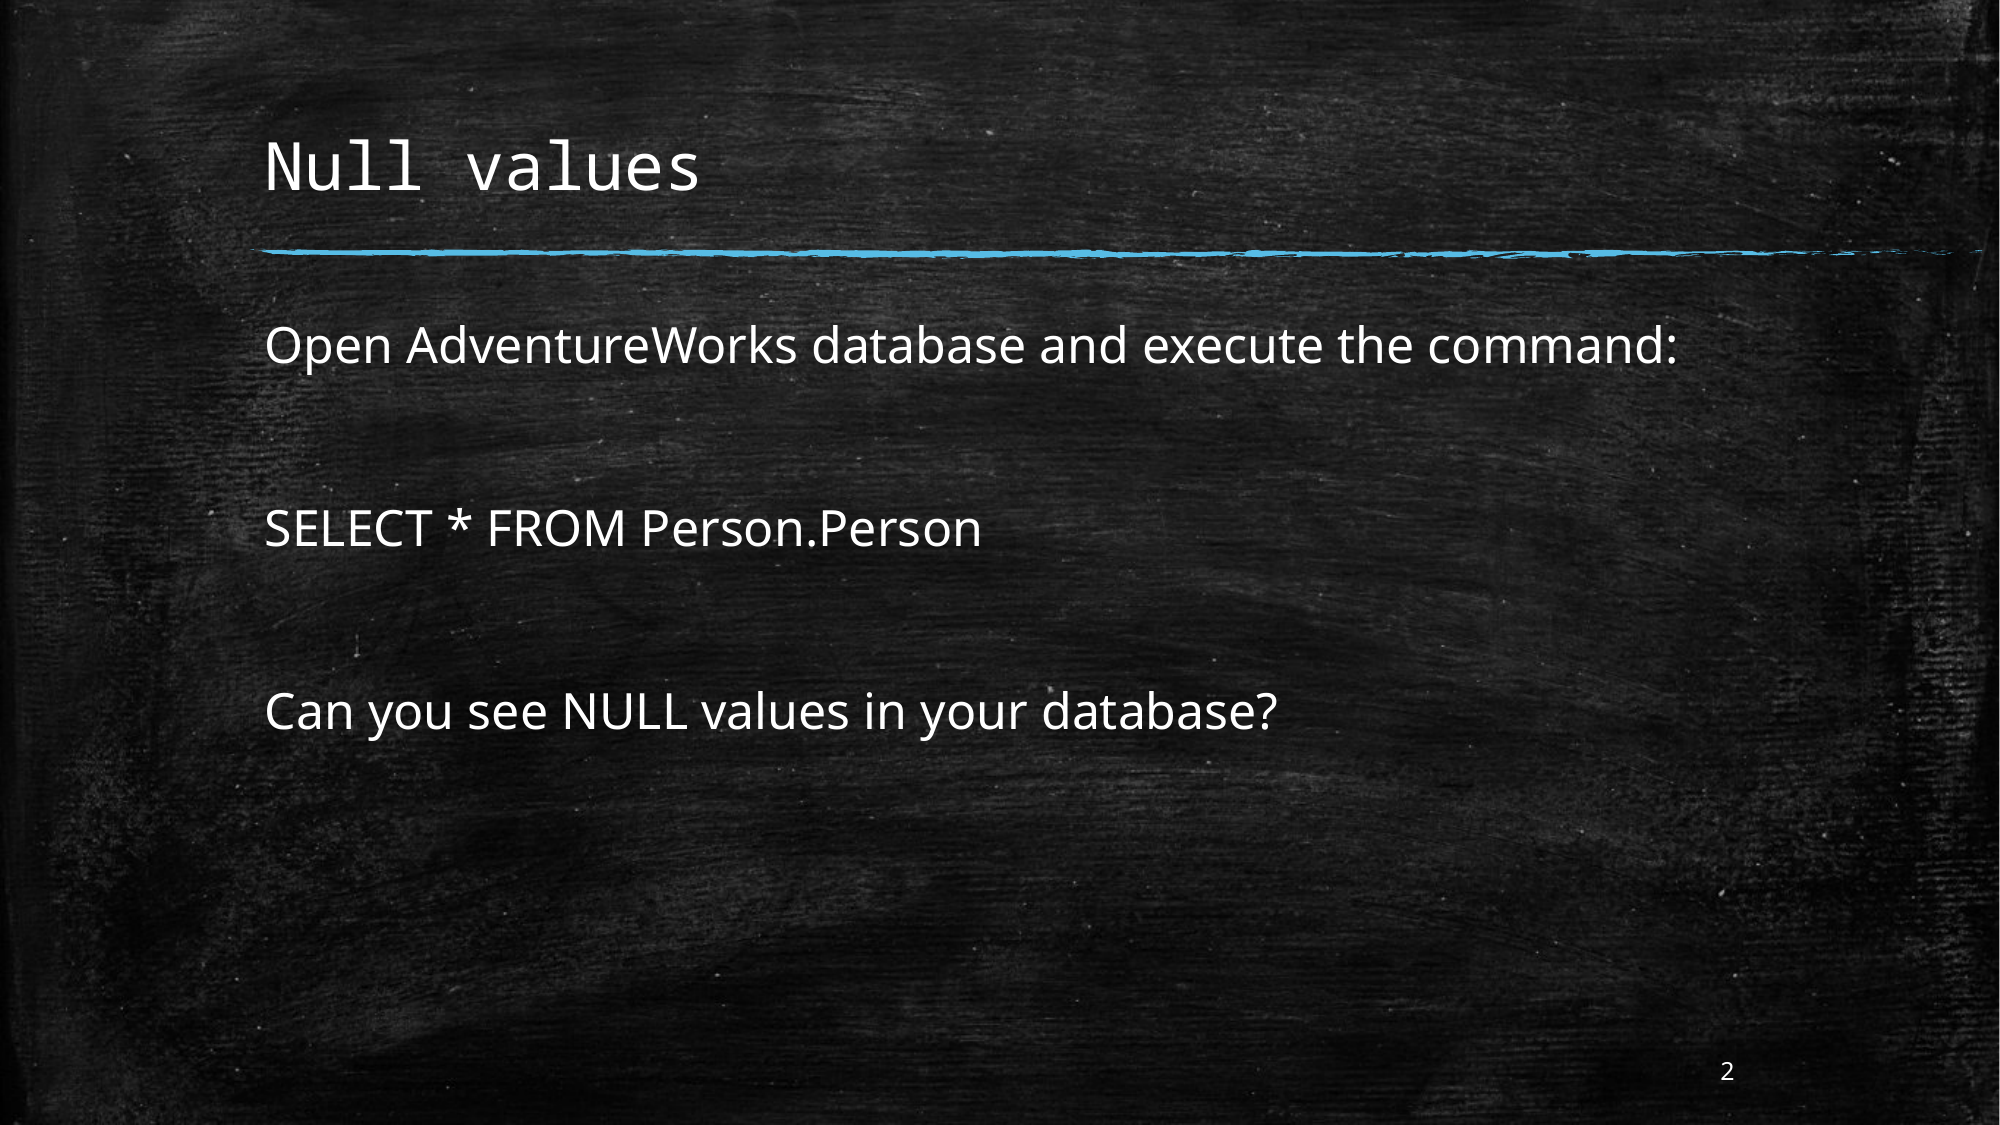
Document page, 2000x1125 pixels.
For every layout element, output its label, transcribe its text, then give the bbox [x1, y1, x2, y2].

title Null values [249, 45, 1750, 213]
list Open AdventureWorks database and execute the command: SELECT * FROM Person.Person Can you see NULL values in your database? [249, 312, 1750, 1013]
slide_number 2 [1562, 1050, 1750, 1096]
